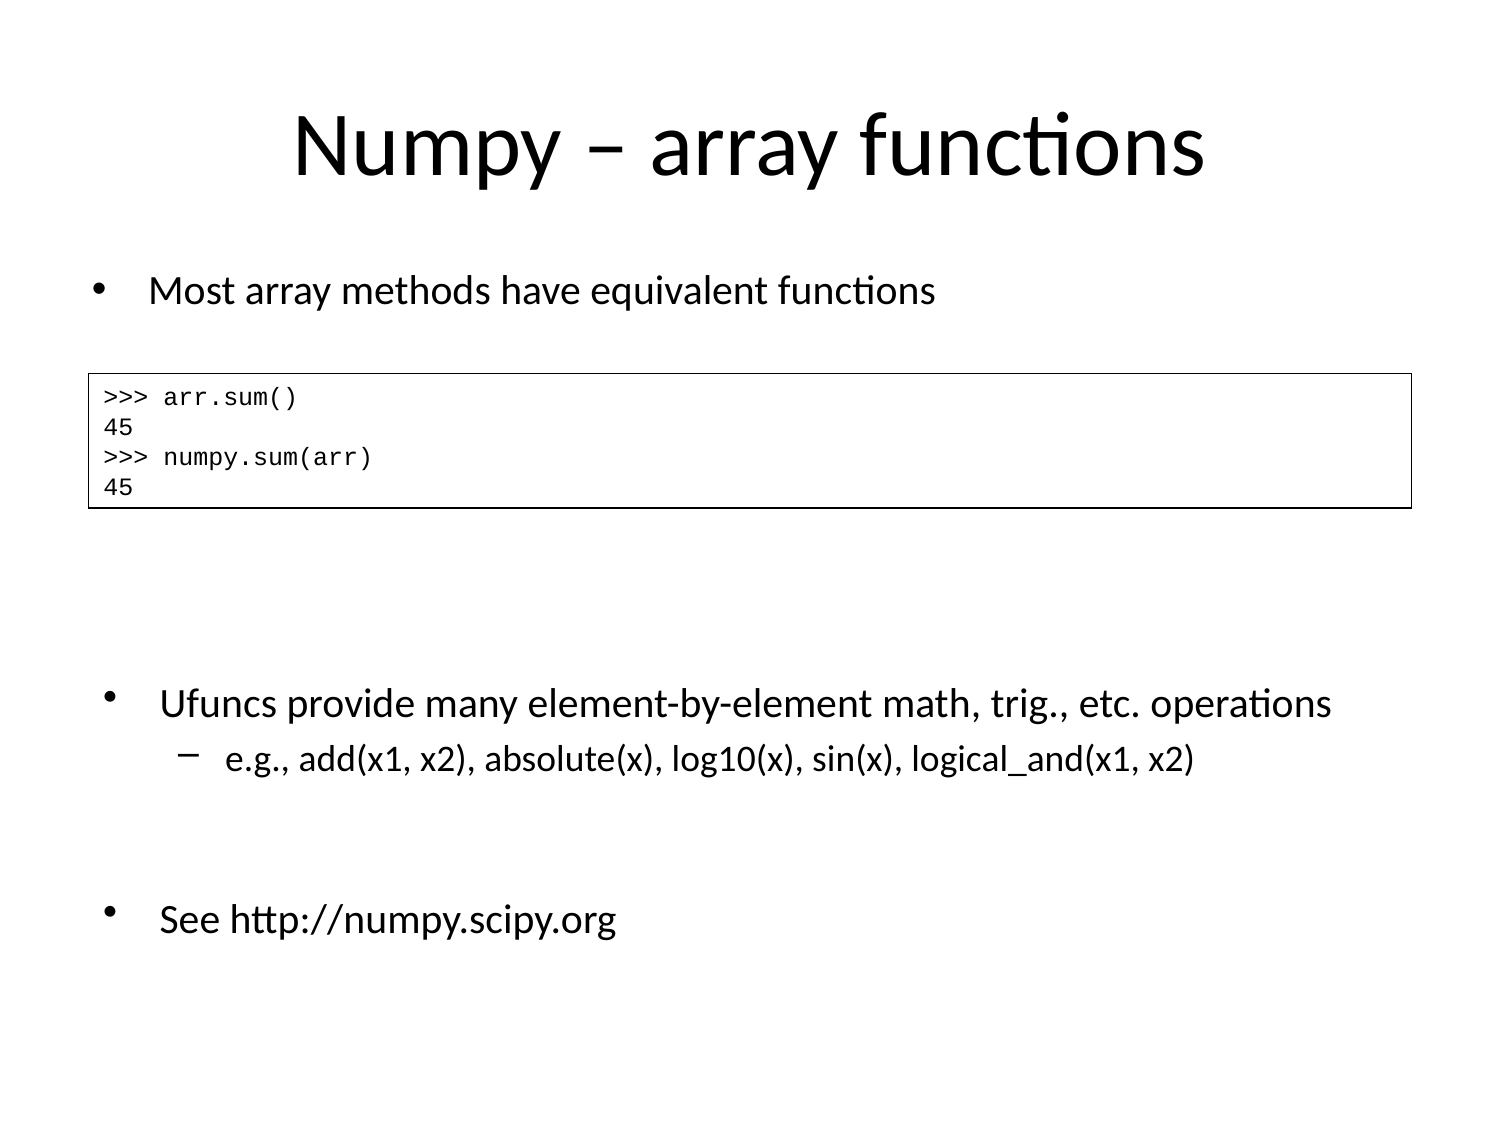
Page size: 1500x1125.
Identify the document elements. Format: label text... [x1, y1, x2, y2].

text_box Ufuncs provide many element-by-element math, trig., etc. operations e.g., add(x1, x2), absolute(x), log10(x), sin(x), logical_and(x1, x2) See http://numpy.scipy.org [88, 668, 1439, 953]
text_box >>> arr.sum() 45 >>> numpy.sum(arr) 45 [88, 373, 1412, 508]
list Most array methods have equivalent functions [76, 255, 1427, 350]
title Numpy – array functions [75, 45, 1425, 233]
